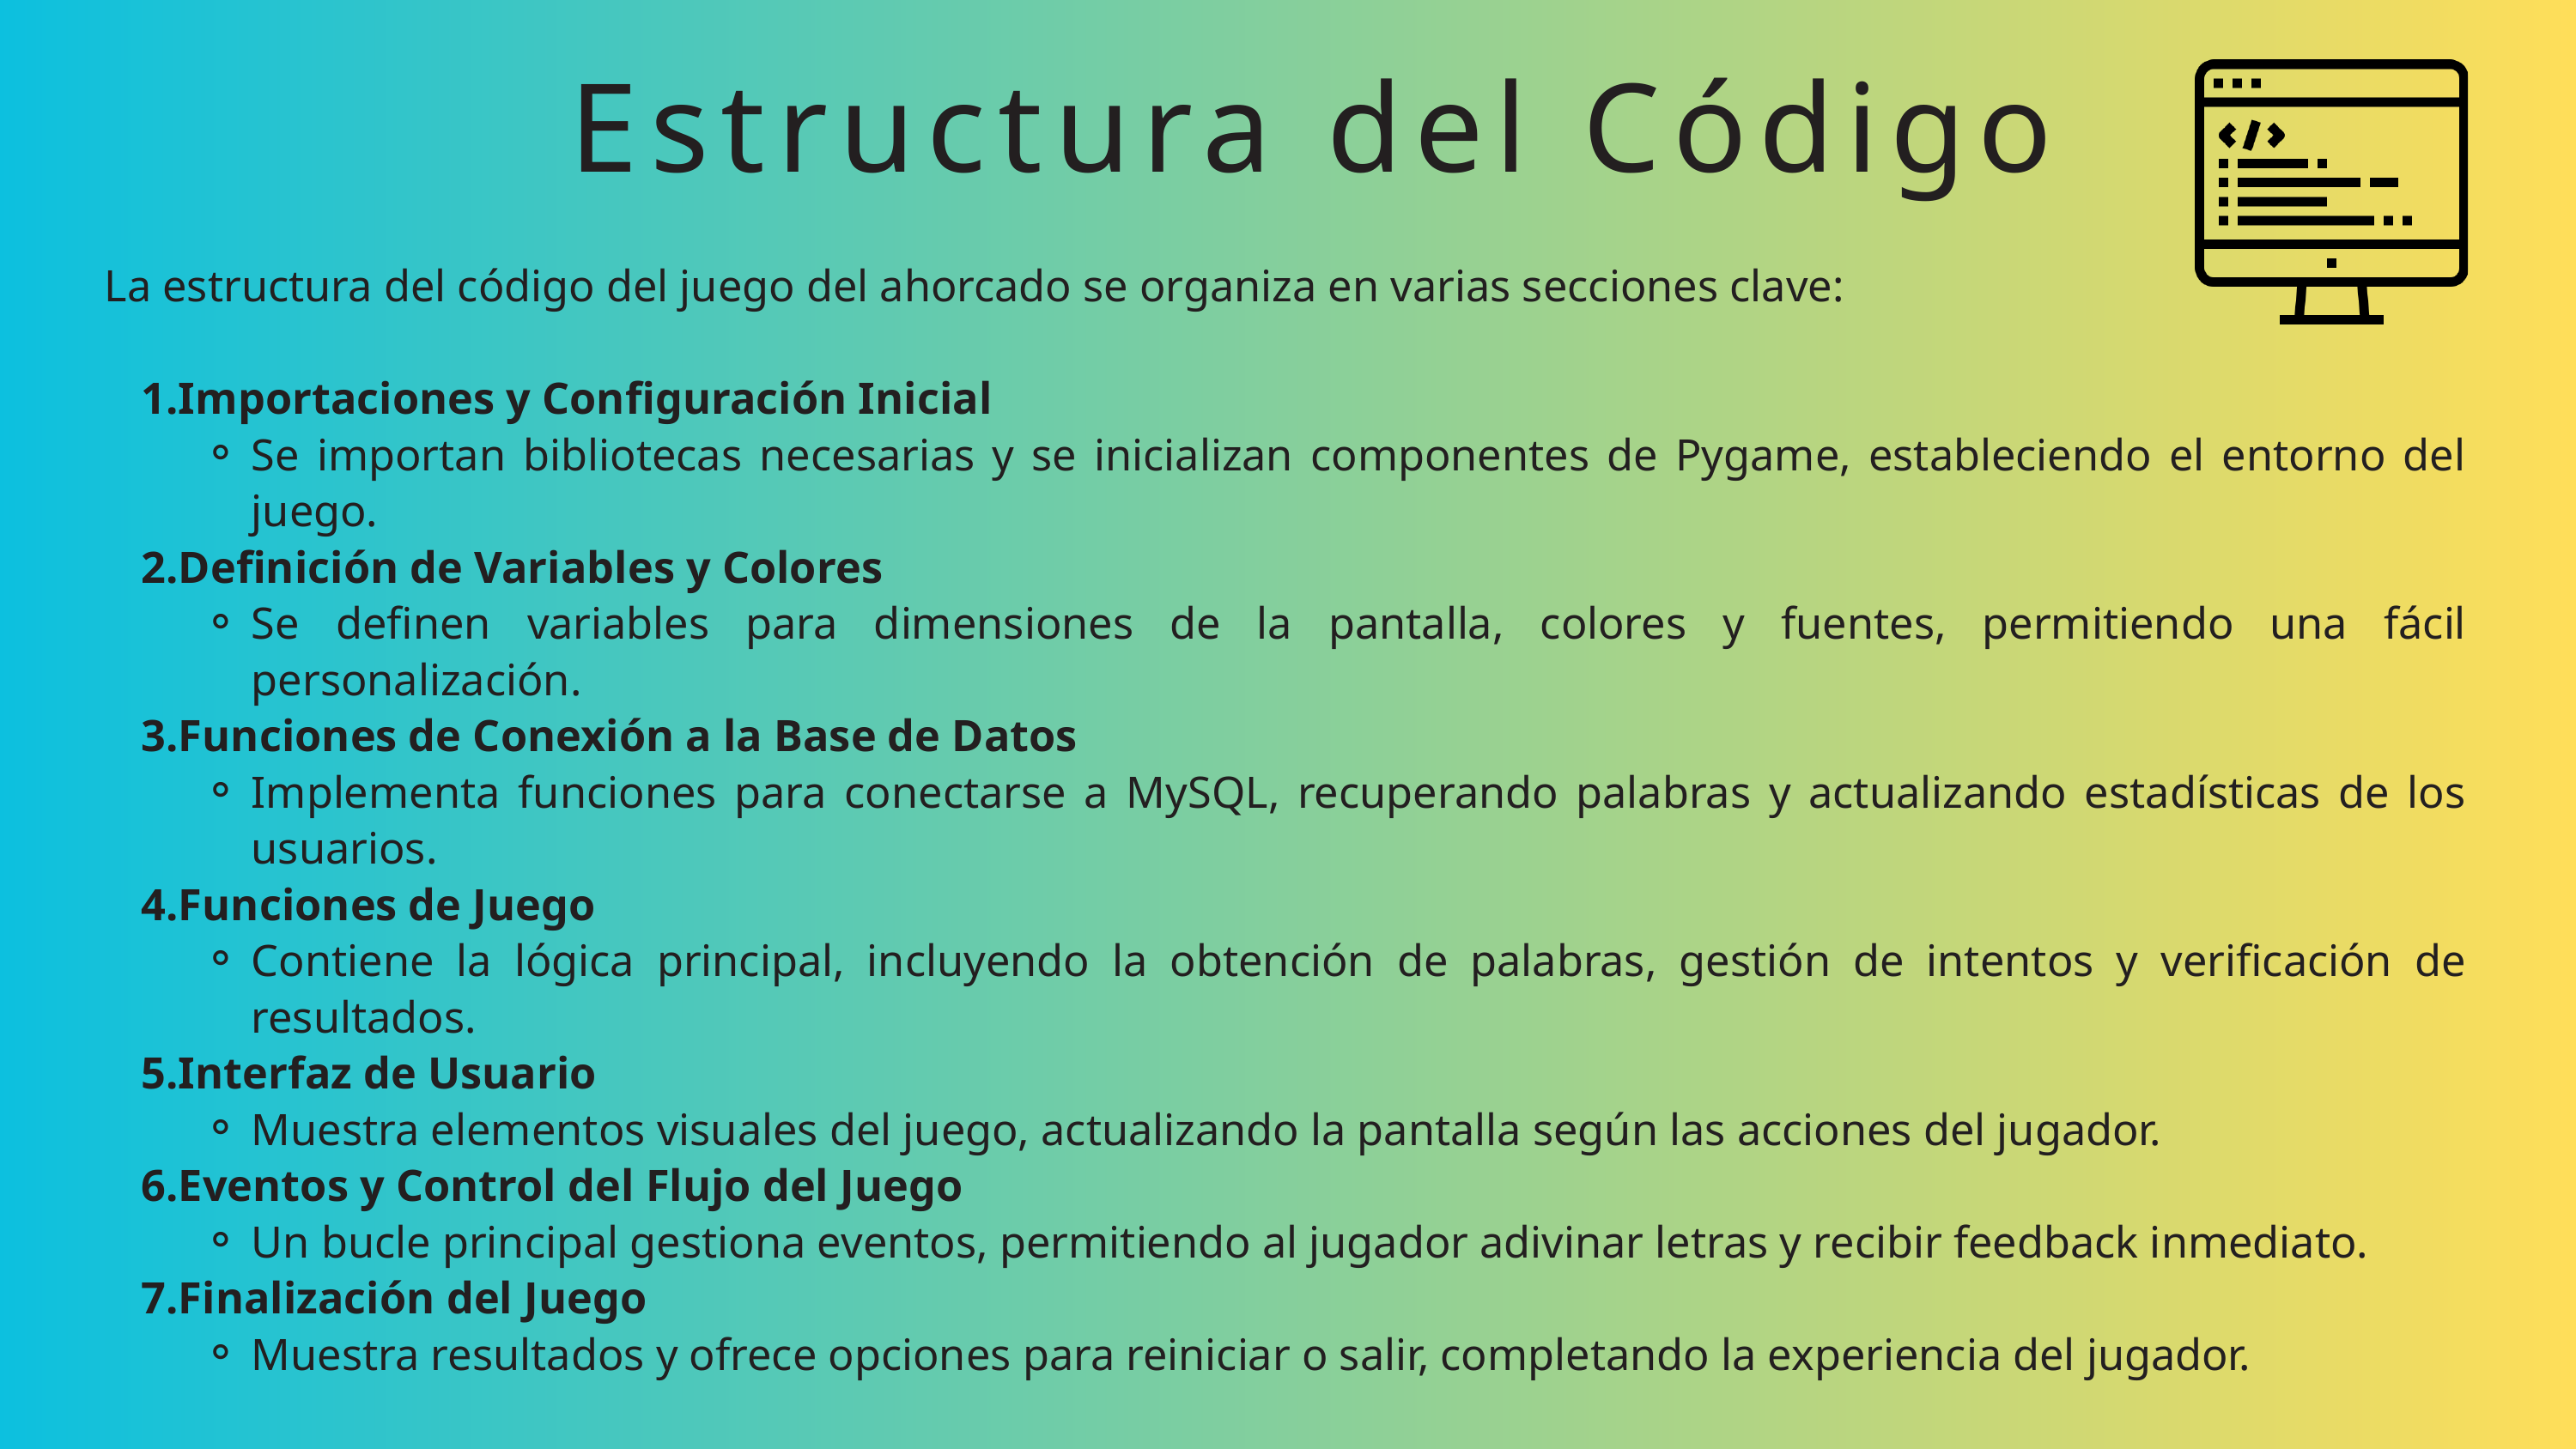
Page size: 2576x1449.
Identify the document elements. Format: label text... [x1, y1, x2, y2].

text_box Estructura del Código [261, 27, 2363, 197]
text_box La estructura del código del juego del ahorcado se organiza en varias secciones clave: Importaciones y Configuración Inicial Se importan bibliotecas necesarias y se inicializan componentes de Pygame, estableciendo el entorno del juego. Definición de Variables y Colores Se definen variables para dimensiones de la pantalla, colores y fuentes, permitiendo una fácil personalización. Funciones de Conexión a la Base de Datos Implementa funciones para conectarse a MySQL, recuperando palabras y actualizando estadísticas de los usuarios. Funciones de Juego Contiene la lógica principal, incluyendo la obtención de palabras, gestión de intentos y verificación de resultados. Interfaz de Usuario Muestra elementos visuales del juego, actualizando la pantalla según las acciones del jugador. Eventos y Control del Flujo del Juego Un bucle principal gestiona eventos, permitiendo al jugador adivinar letras y recibir feedback inmediato. Finalización del Juego Muestra resultados y ofrece opciones para reiniciar o salir, completando la experiencia del jugador. [104, 254, 2469, 1435]
text_box [2195, 59, 2469, 324]
